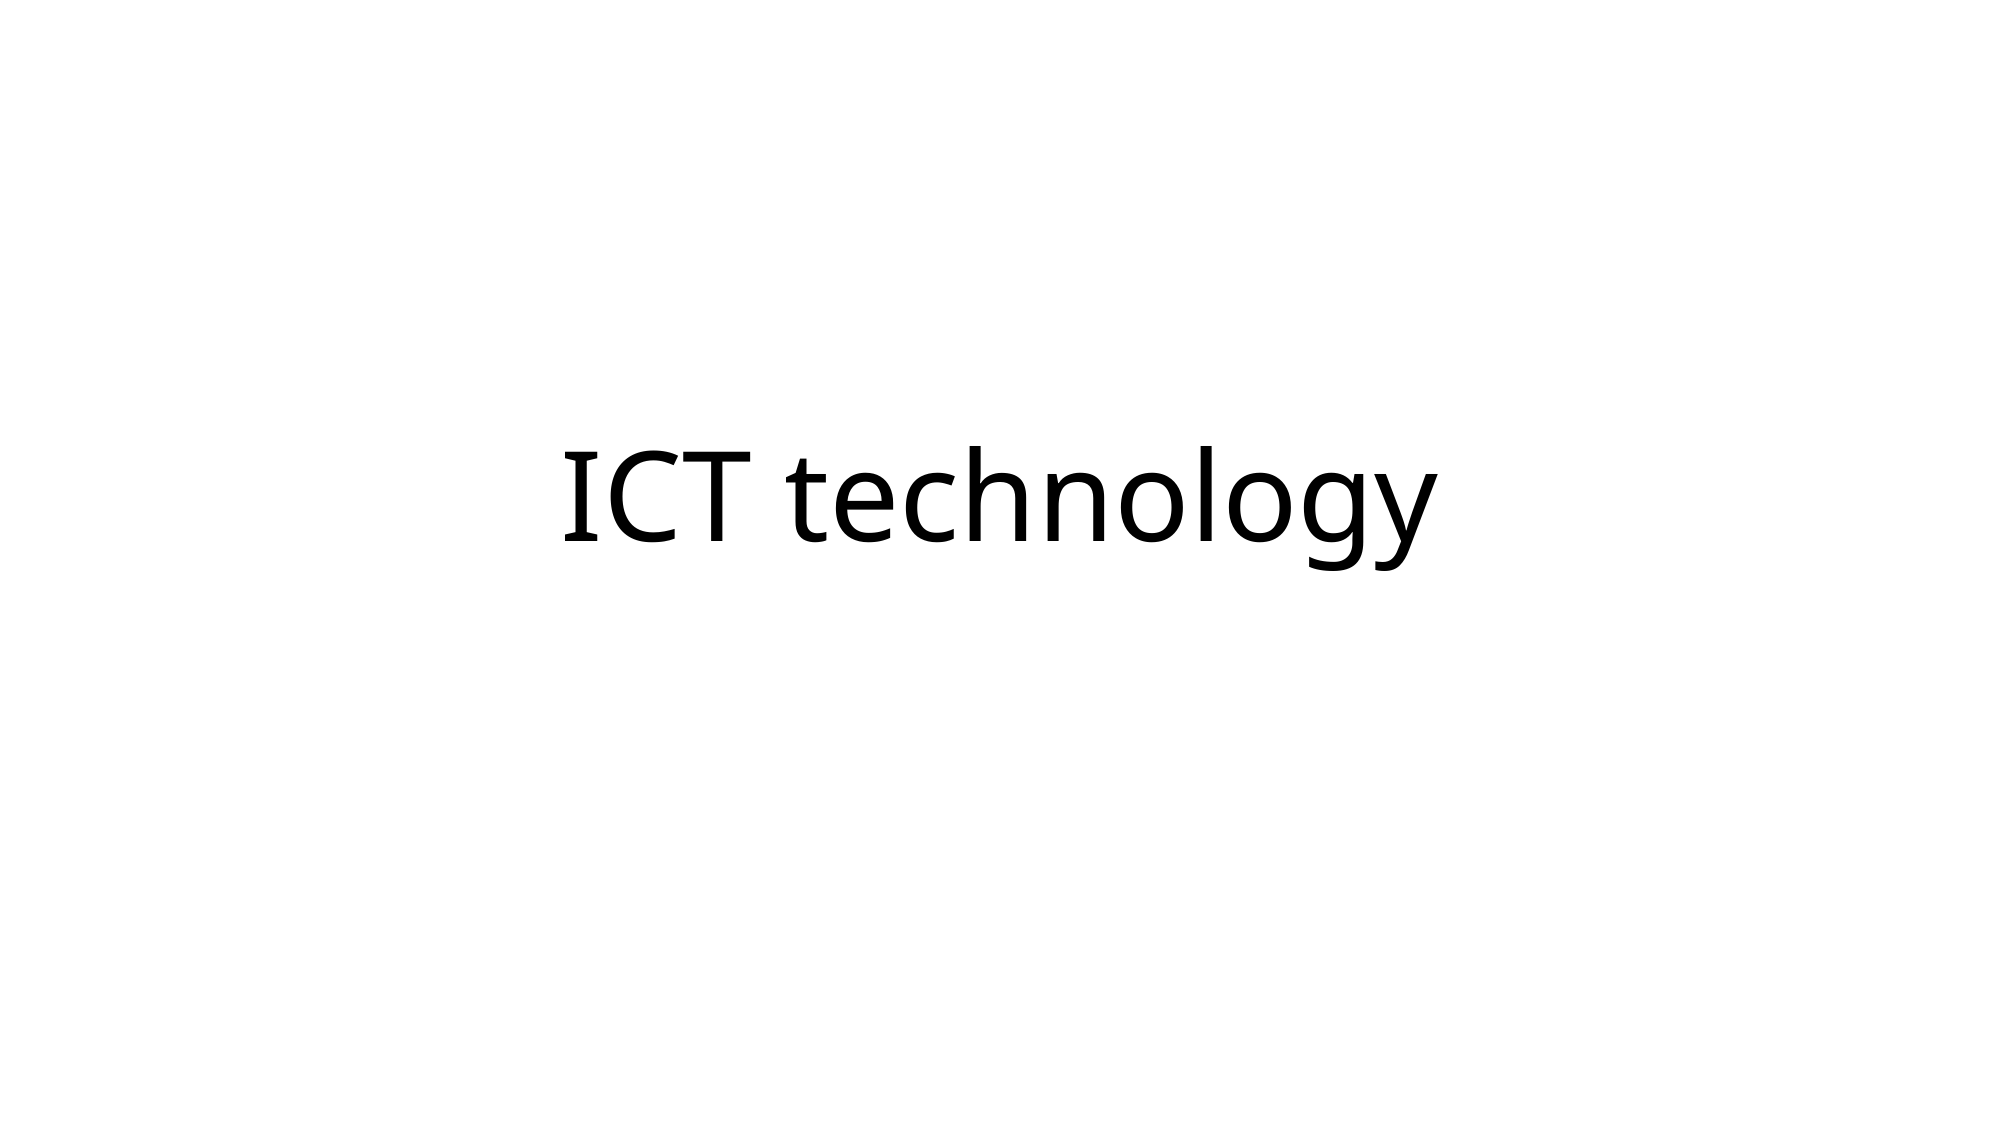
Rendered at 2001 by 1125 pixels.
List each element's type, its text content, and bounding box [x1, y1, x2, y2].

title ICT technology [249, 184, 1750, 576]
